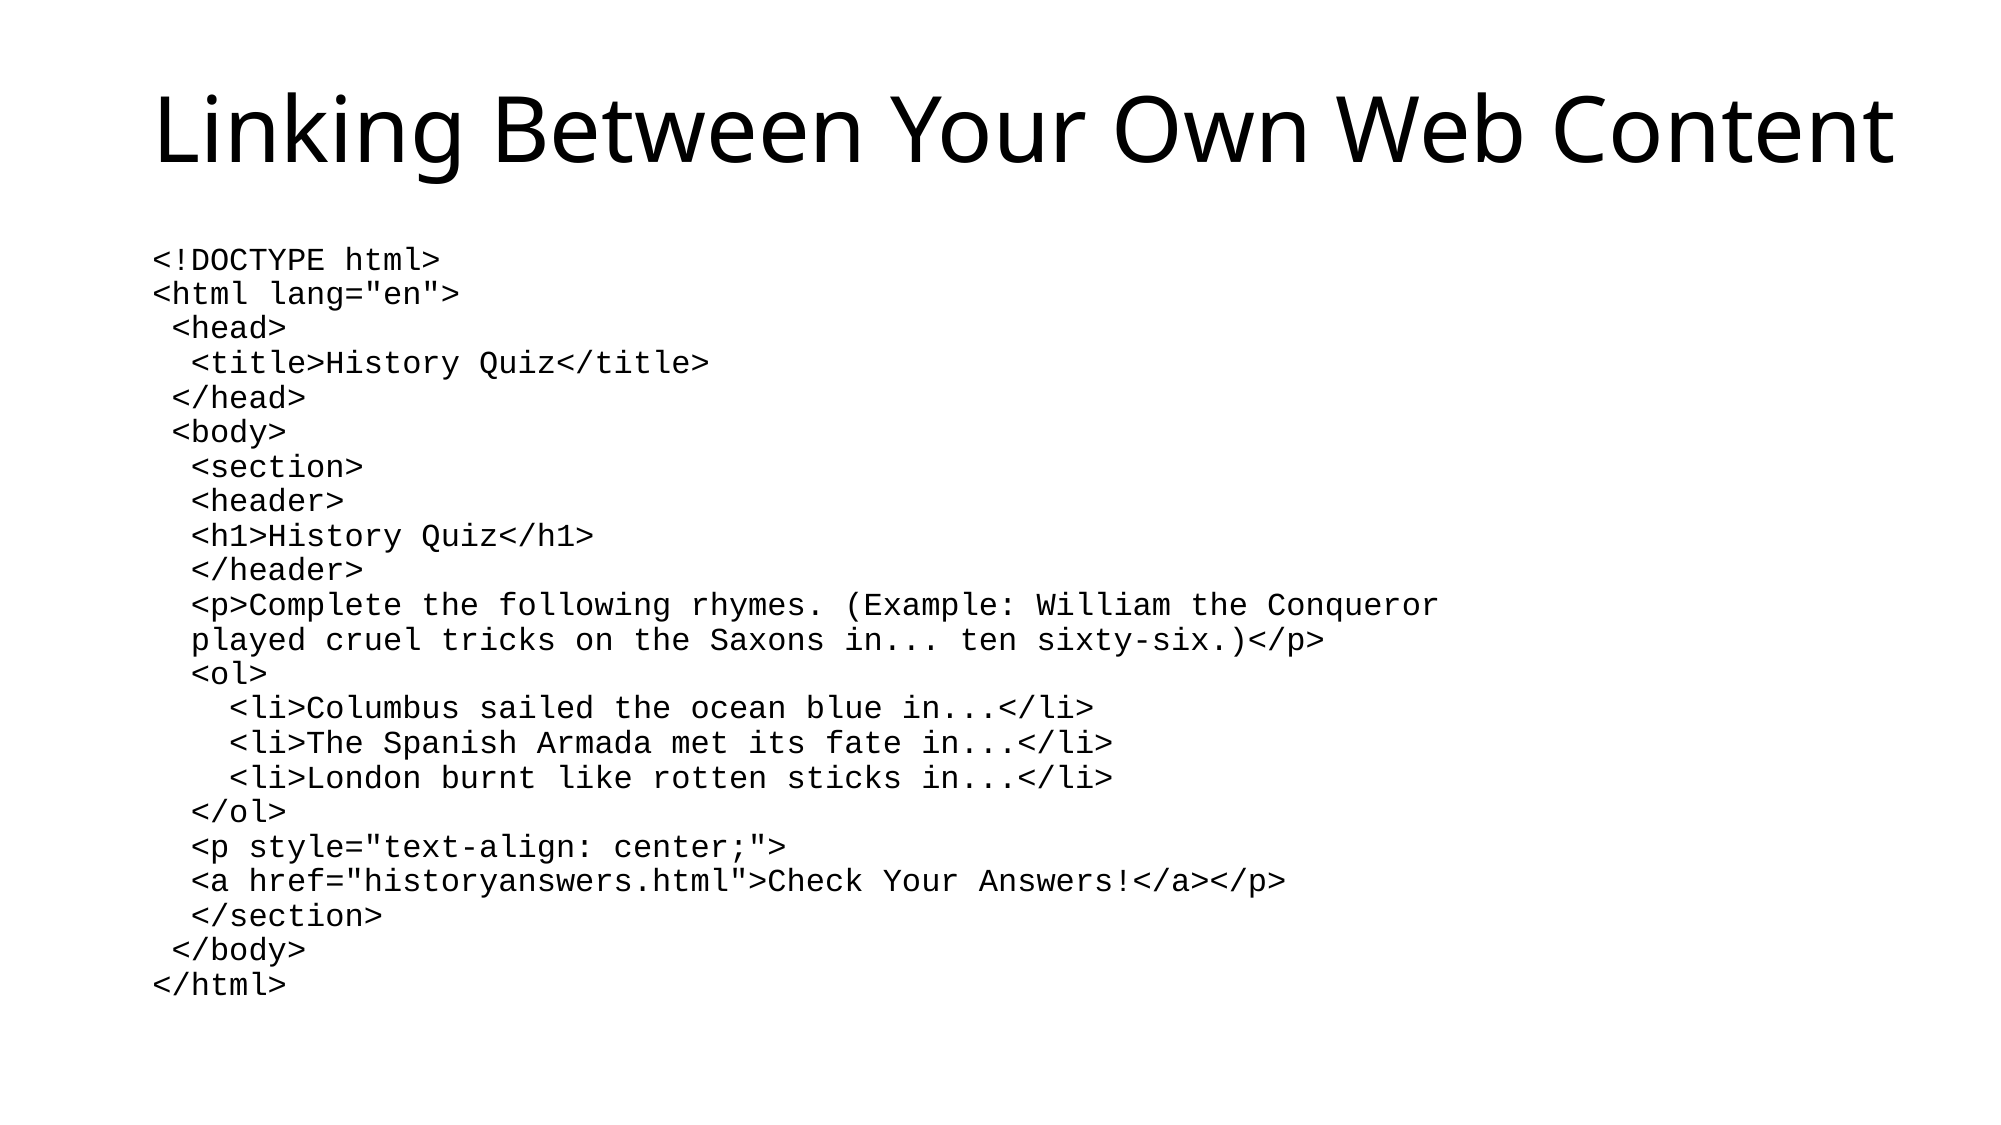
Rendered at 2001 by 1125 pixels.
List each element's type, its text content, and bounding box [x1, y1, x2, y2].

list <!DOCTYPE html> <html lang="en"> <head> <title>History Quiz</title> </head> <body> <section> <header> <h1>History Quiz</h1> </header> <p>Complete the following rhymes. (Example: William the Conqueror played cruel tricks on the Saxons in... ten sixty-six.)</p> <ol> <li>Columbus sailed the ocean blue in...</li> <li>The Spanish Armada met its fate in...</li> <li>London burnt like rotten sticks in...</li> </ol> <p style="text-align: center;"> <a href="historyanswers.html">Check Your Answers!</a></p> </section> </body> </html> [137, 234, 1942, 1014]
title Linking Between Your Own Web Content [137, 59, 1942, 207]
